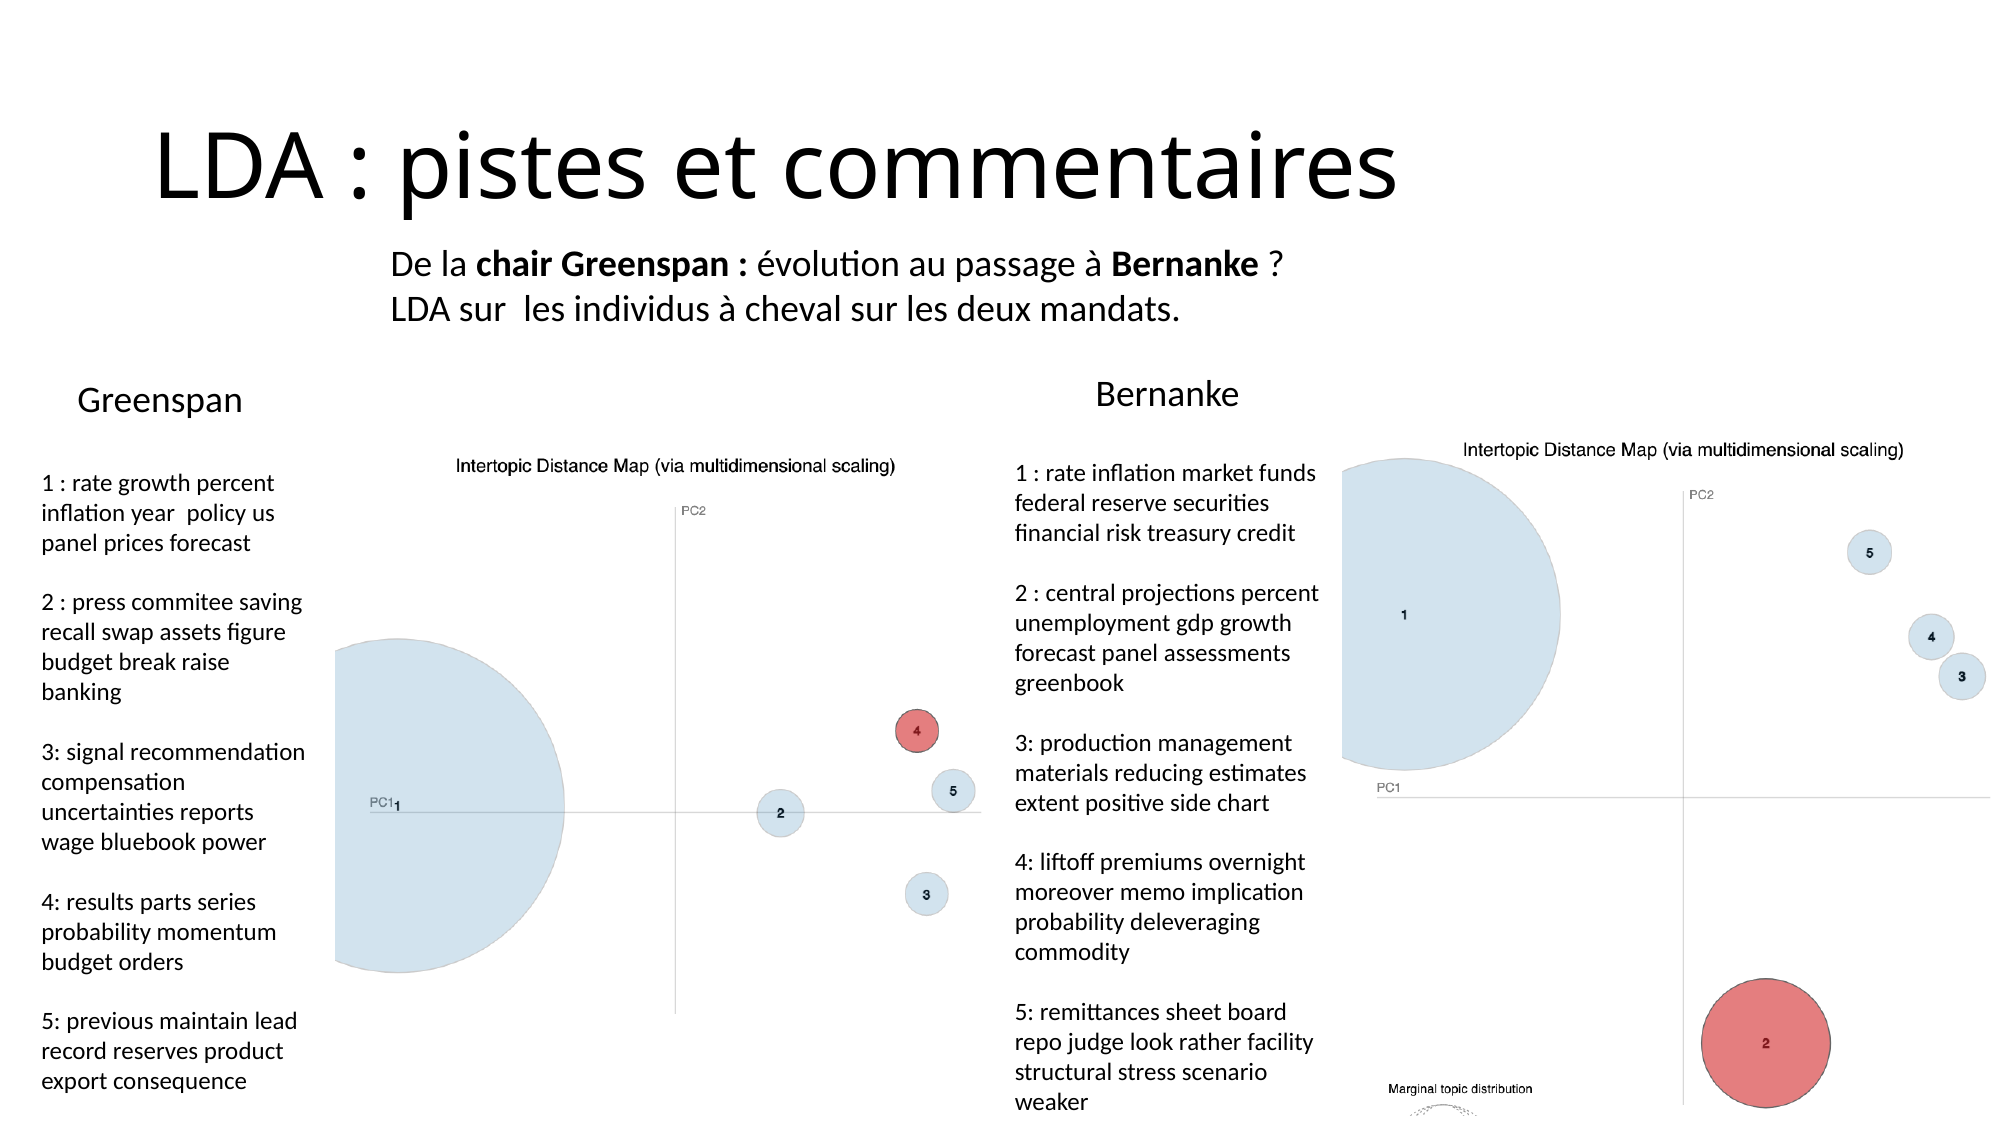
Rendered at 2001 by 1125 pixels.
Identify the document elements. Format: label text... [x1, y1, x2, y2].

text_box 1 : rate inflation market funds federal reserve securities financial risk treasury credit 2 : central projections percent unemployment gdp growth forecast panel assessments greenbook 3: production management materials reducing estimates extent positive side chart 4: liftoff premiums overnight moreover memo implication probability deleveraging commodity 5: remittances sheet board repo judge look rather facility structural stress scenario weaker [999, 449, 1345, 1123]
title LDA : pistes et commentaires [137, 59, 1863, 278]
picture [324, 437, 1000, 1014]
text_box De la chair Greenspan : évolution au passage à Bernanke ? LDA sur les individus à cheval sur les deux mandats. [375, 231, 1672, 337]
text_box 1 : rate growth percent inflation year policy us panel prices forecast 2 : press commitee saving recall swap assets figure budget break raise banking 3: signal recommendation compensation uncertainties reports wage bluebook power 4: results parts series probability momentum budget orders 5: previous maintain lead record reserves product export consequence [26, 458, 325, 1103]
text_box Greenspan [62, 367, 376, 428]
text_box Bernanke [1080, 361, 1394, 422]
picture [1337, 427, 2001, 1116]
